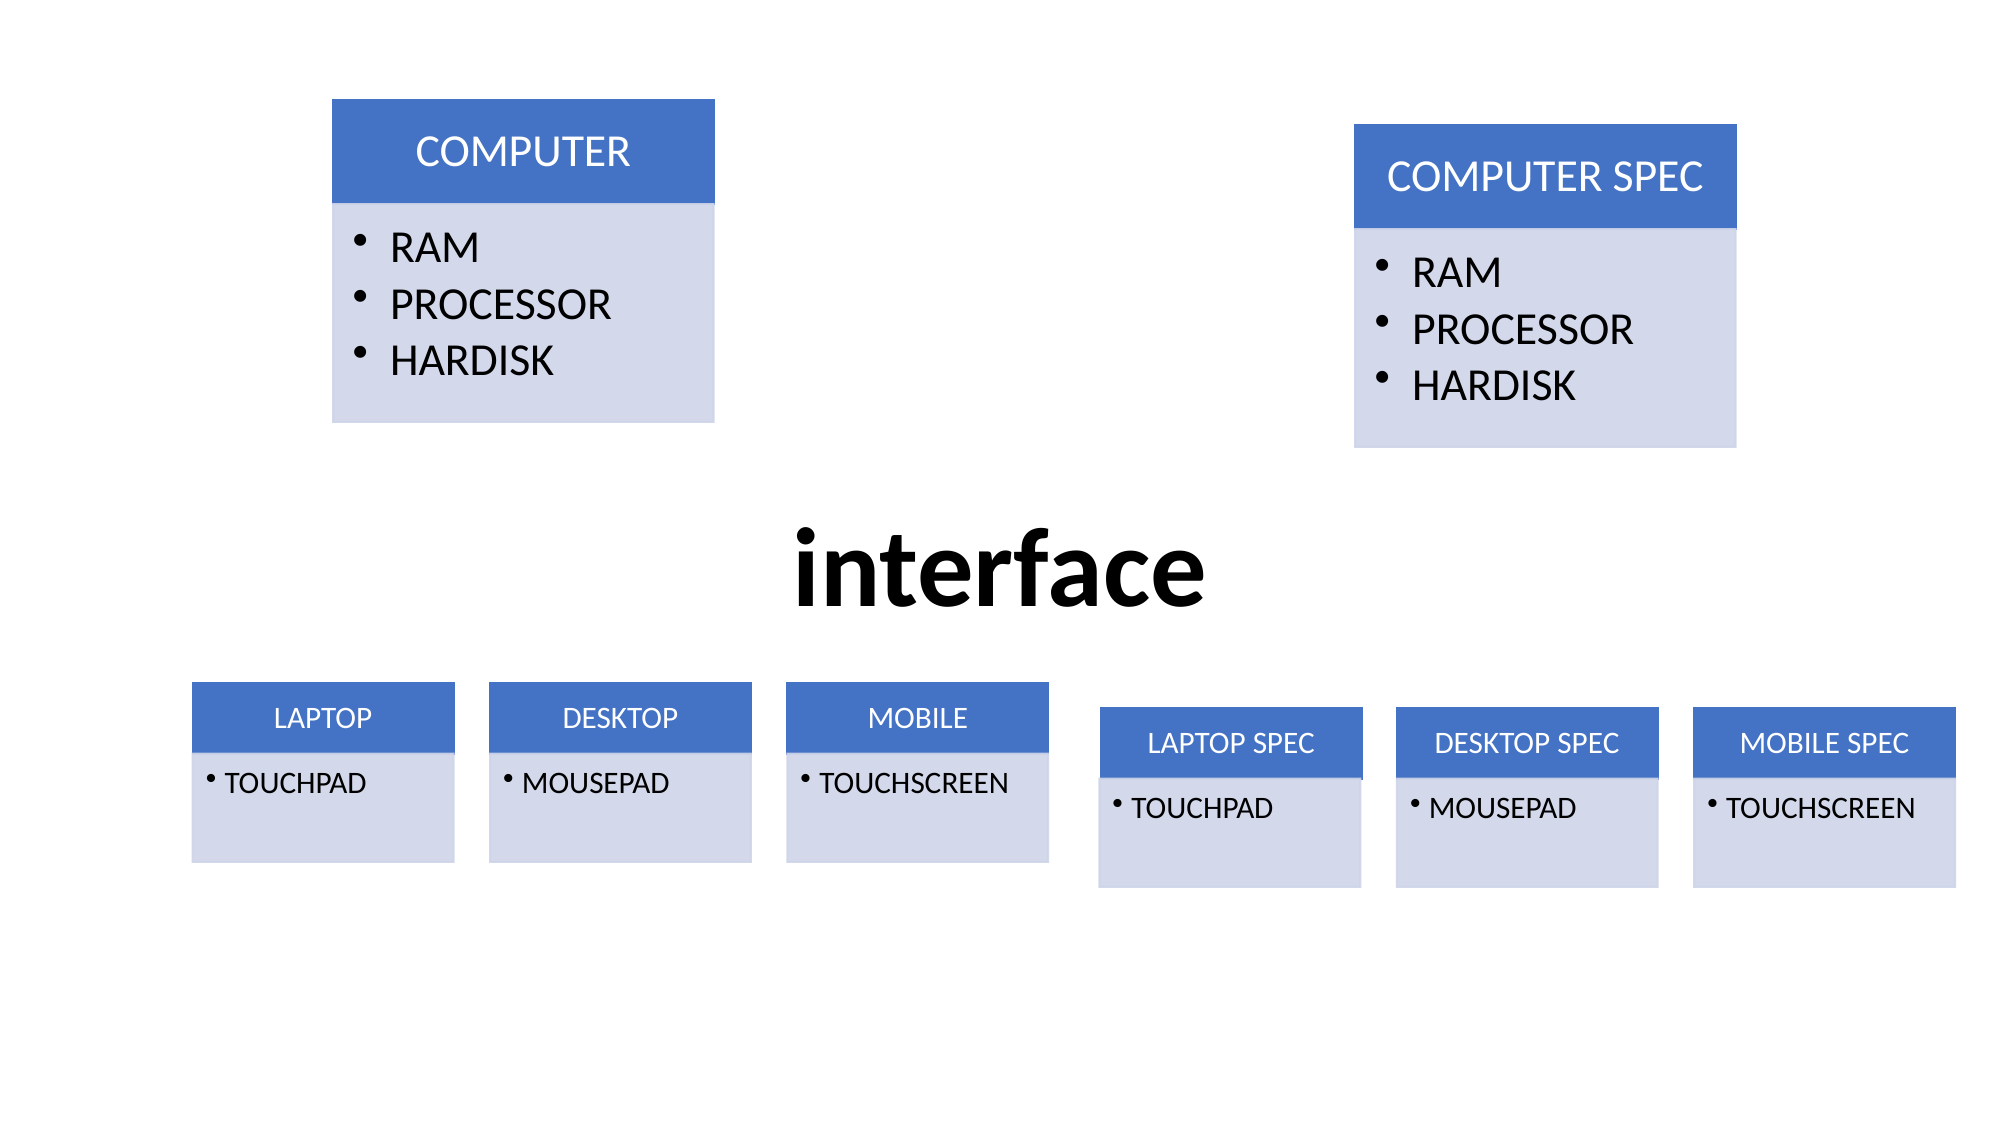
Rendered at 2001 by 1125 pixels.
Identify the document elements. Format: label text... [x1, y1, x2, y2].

text_box interface [777, 486, 1223, 637]
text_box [1099, 562, 1956, 1032]
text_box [192, 537, 1049, 1007]
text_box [1355, 118, 1736, 454]
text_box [333, 93, 714, 429]
